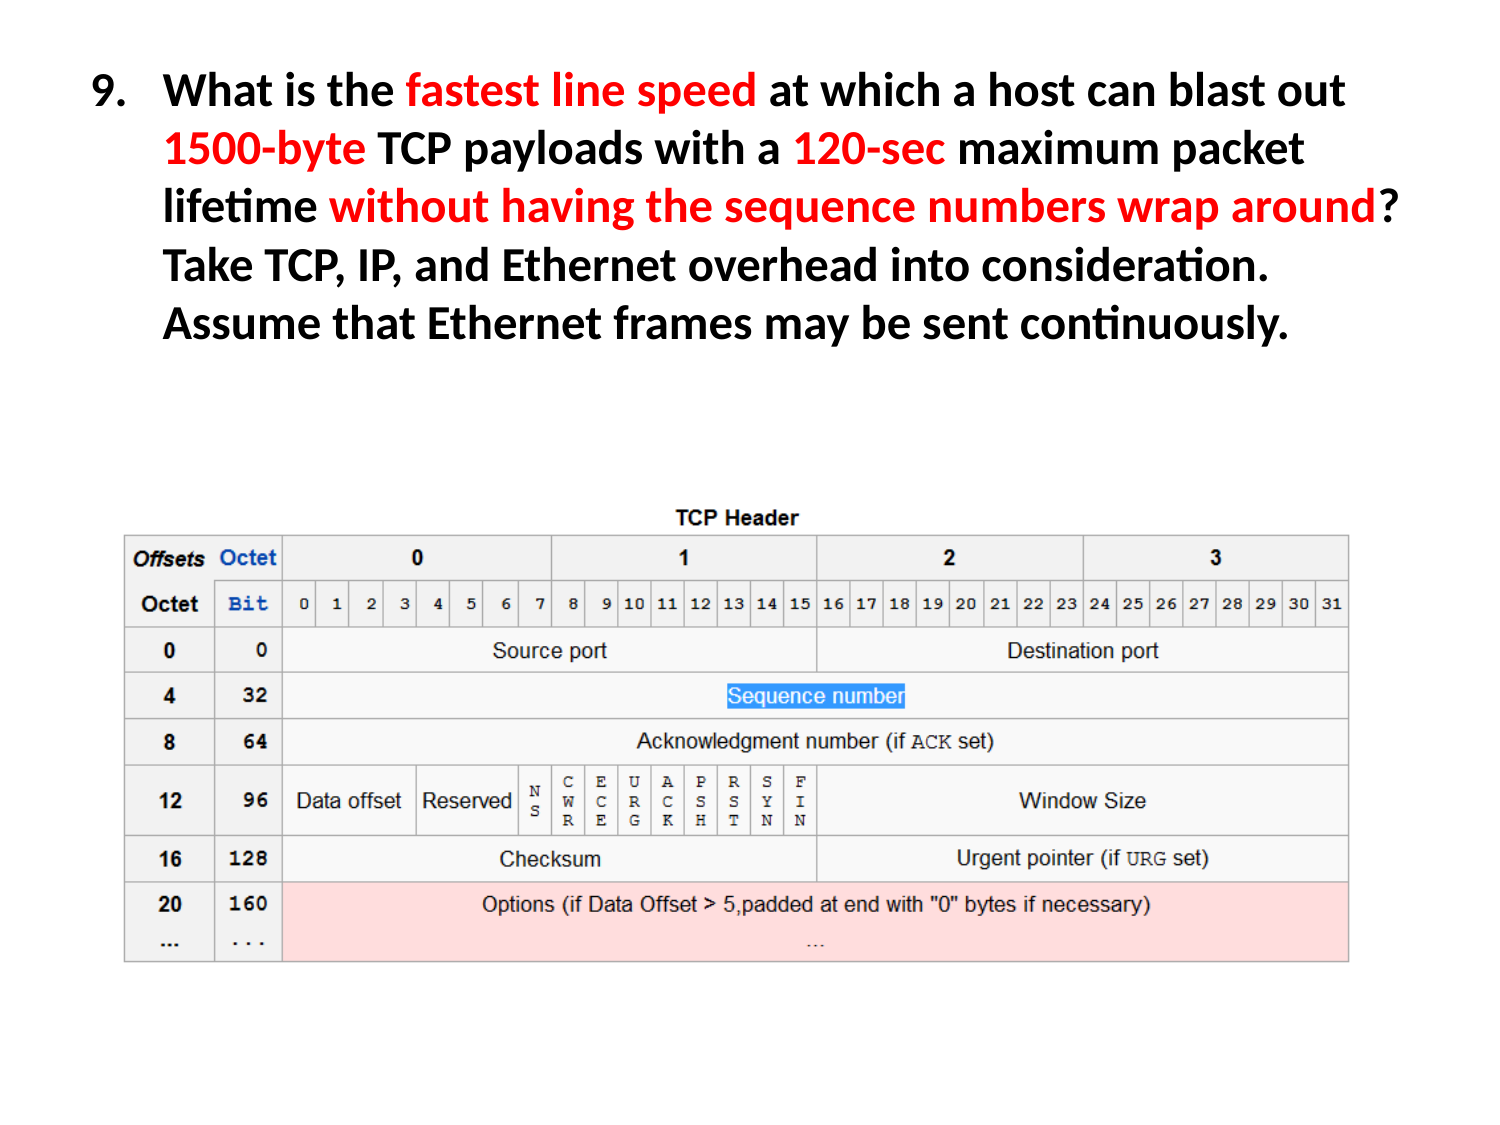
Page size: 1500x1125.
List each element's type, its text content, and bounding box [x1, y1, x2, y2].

picture [112, 499, 1368, 982]
list What is the fastest line speed at which a host can blast out 1500-byte TCP payloads with a 120-sec maximum packet lifetime without having the sequence numbers wrap around? Take TCP, IP, and Ethernet overhead into consideration. Assume that Ethernet frames may be sent continuously. [75, 50, 1425, 525]
